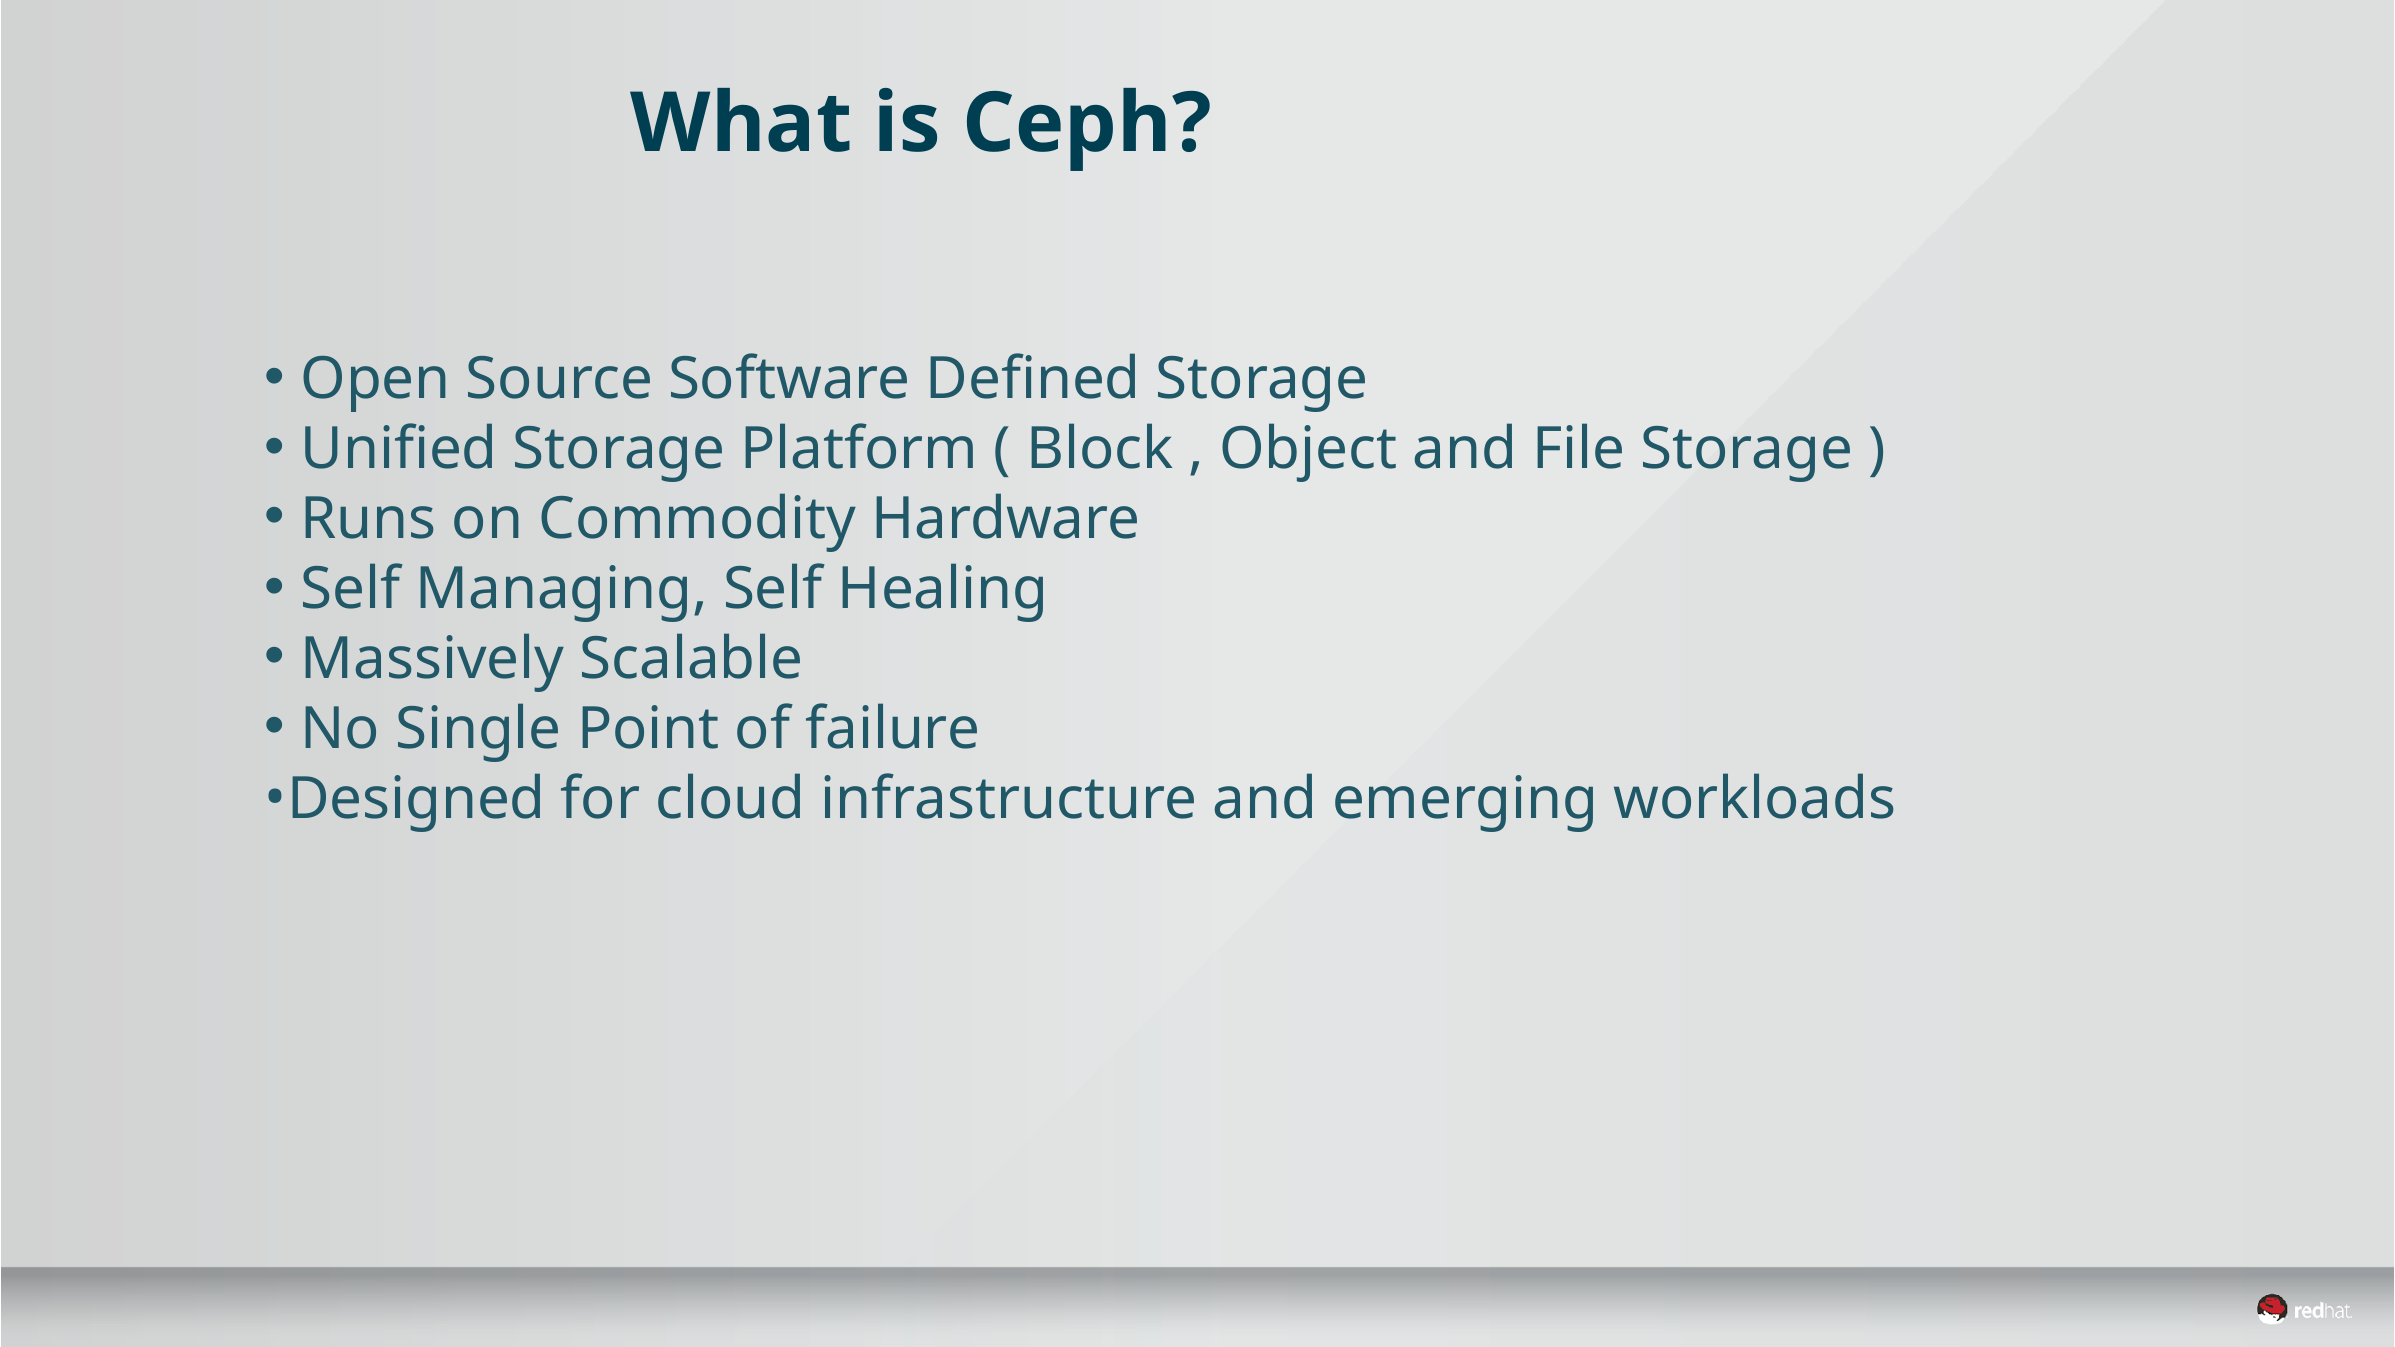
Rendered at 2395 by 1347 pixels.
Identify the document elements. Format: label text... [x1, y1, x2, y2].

text_box What is Ceph? [0, 60, 1972, 288]
picture [1, 0, 2394, 1347]
text_box Open Source Software Defined Storage Unified Storage Platform ( Block , Object and File Storage ) Runs on Commodity Hardware Self Managing, Self Healing Massively Scalable No Single Point of failure Designed for cloud infrastructure and emerging workloads [247, 260, 1931, 1176]
